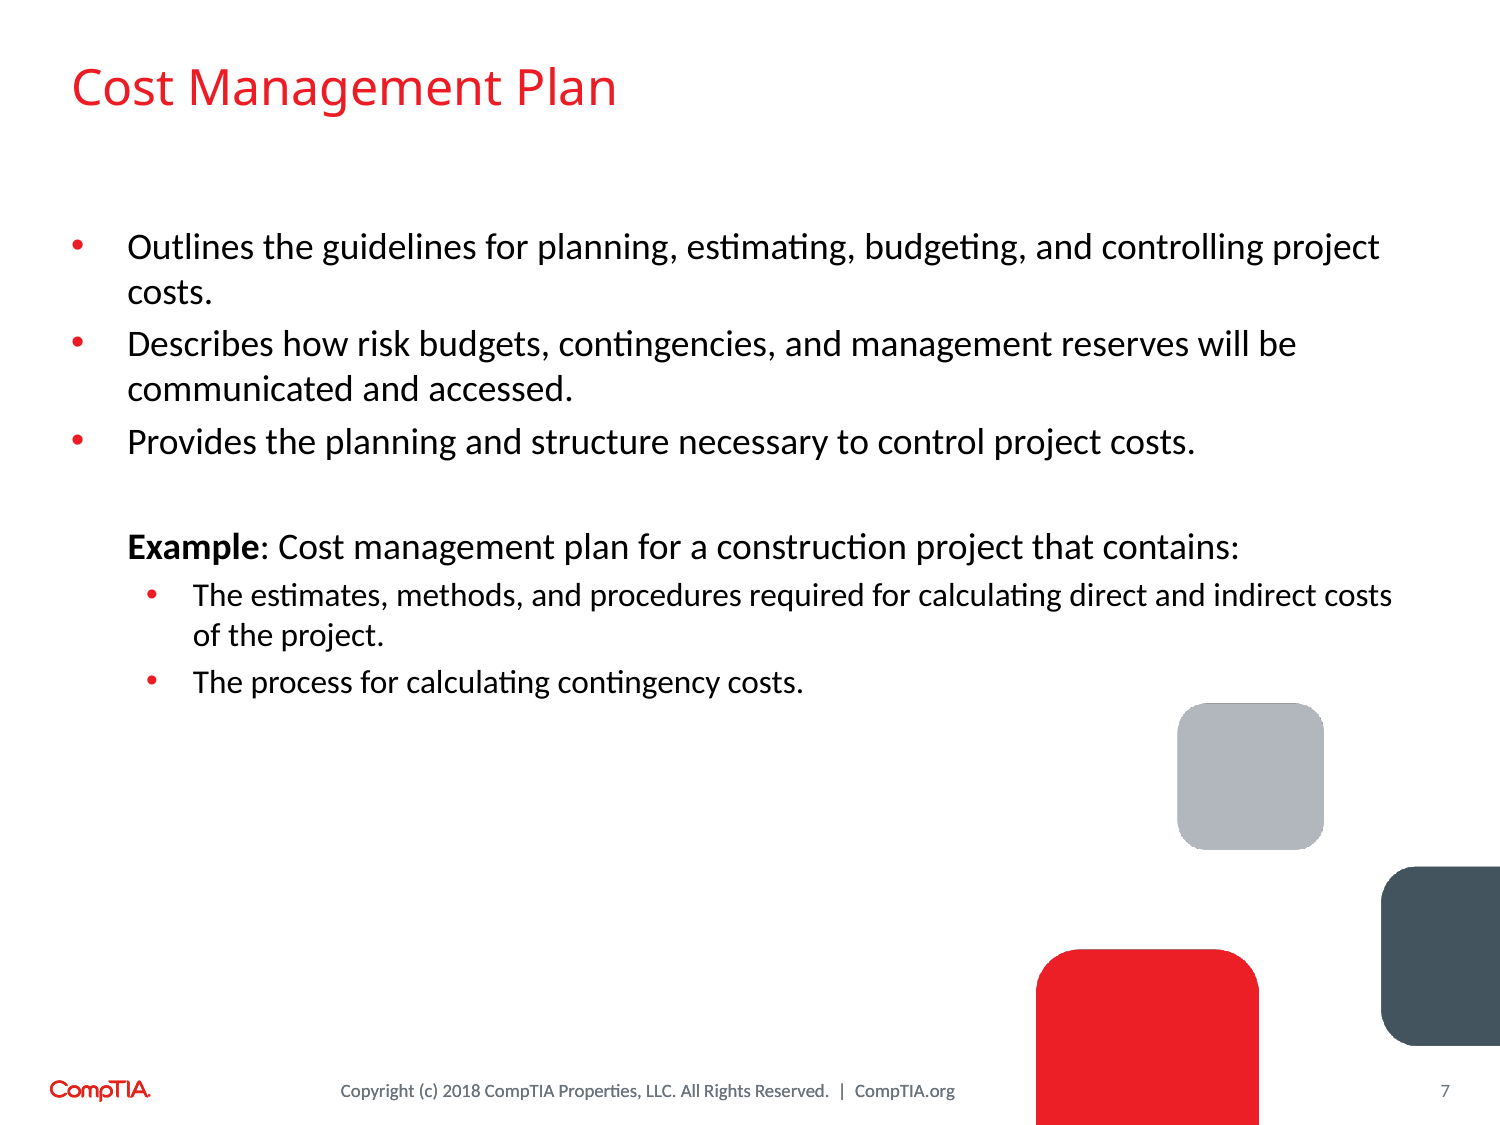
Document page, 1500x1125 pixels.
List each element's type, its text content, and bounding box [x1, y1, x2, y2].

title Cost Management Plan [56, 16, 1444, 155]
picture [1028, 696, 1500, 1125]
slide_number 7 [1407, 1067, 1450, 1113]
list Outlines the guidelines for planning, estimating, budgeting, and controlling project costs. Describes how risk budgets, contingencies, and management reserves will be communicated and accessed. Provides the planning and structure necessary to control project costs. Example: Cost management plan for a construction project that contains: The estimates, methods, and procedures required for calculating direct and indirect costs of the project. The process for calculating contingency costs. [56, 214, 1444, 1000]
